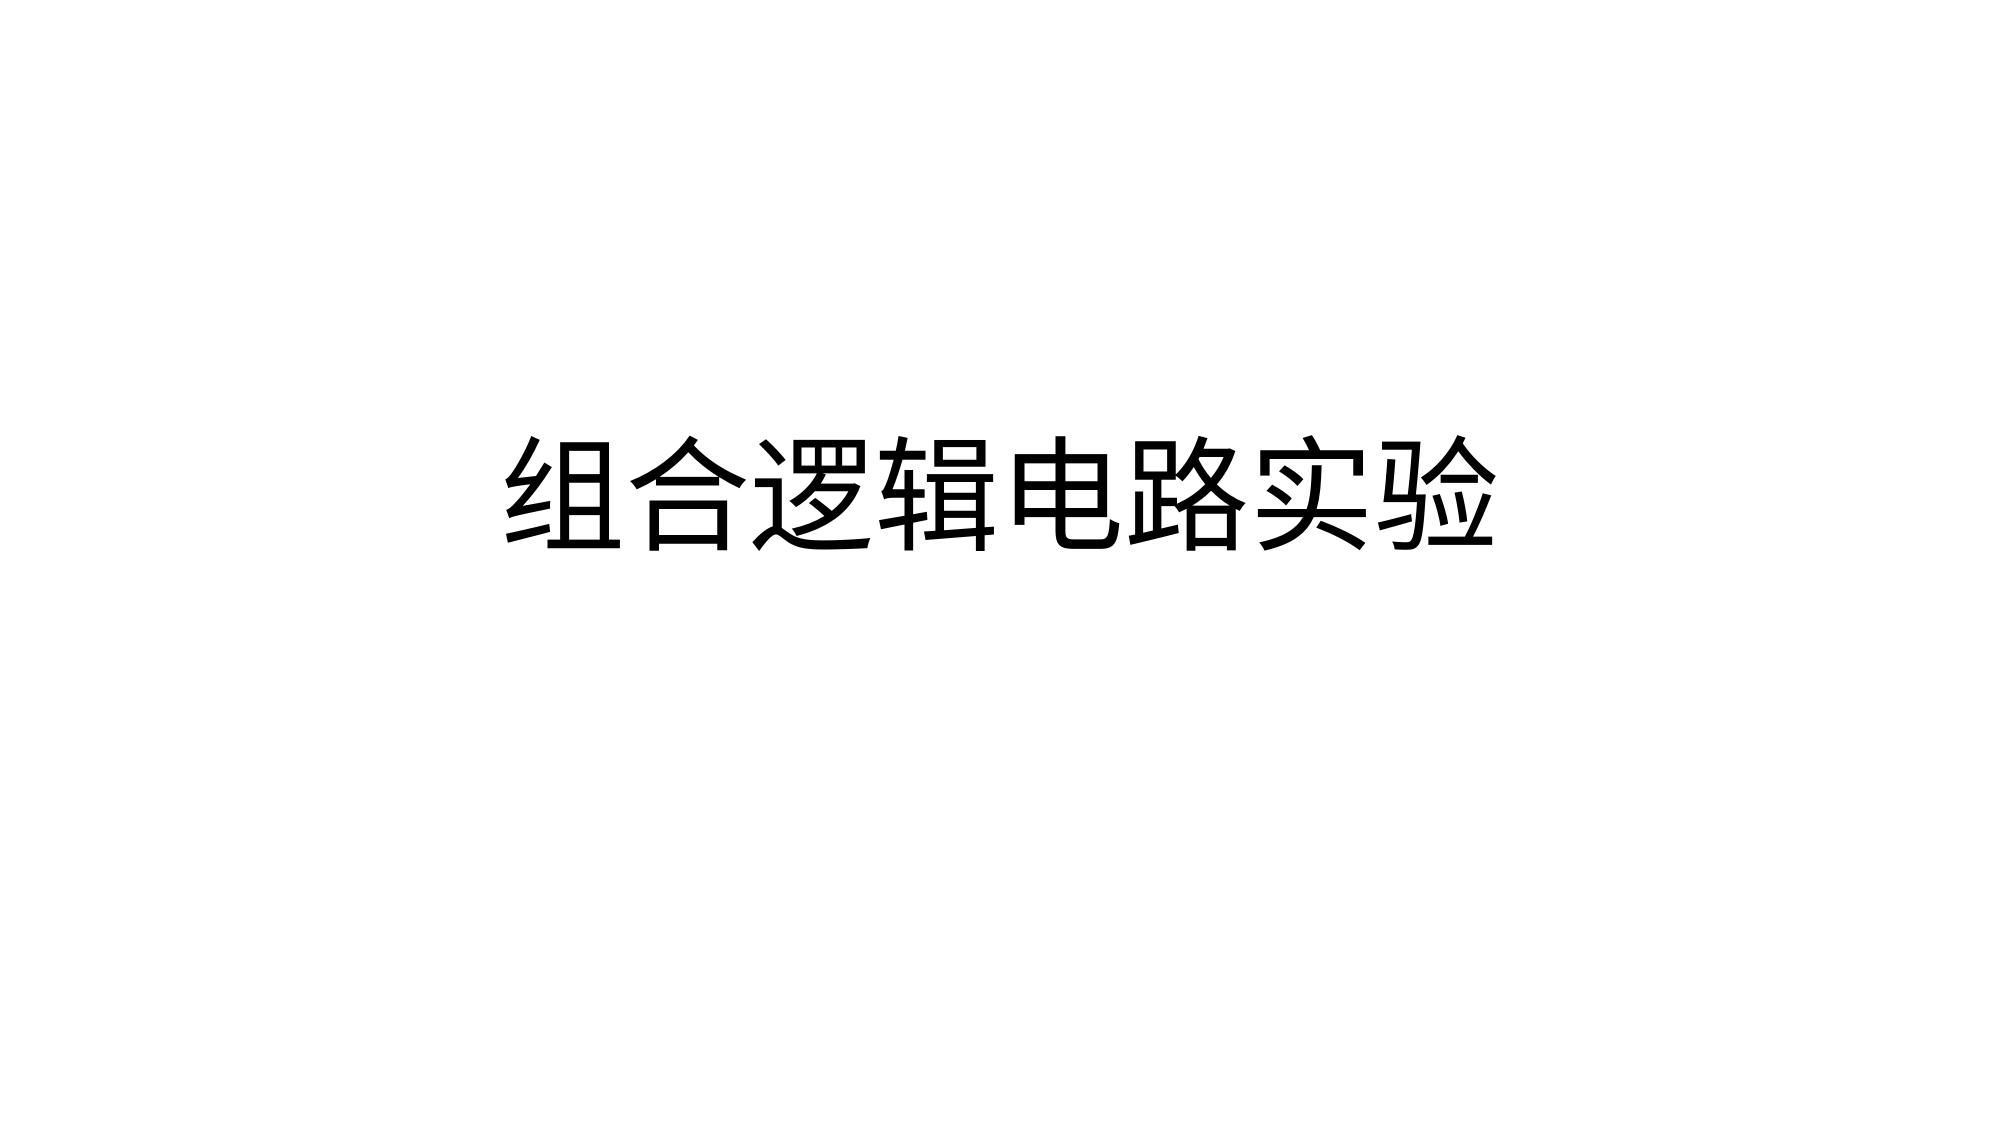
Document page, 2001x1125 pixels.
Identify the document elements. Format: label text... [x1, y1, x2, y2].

title 组合逻辑电路实验 [249, 184, 1750, 576]
